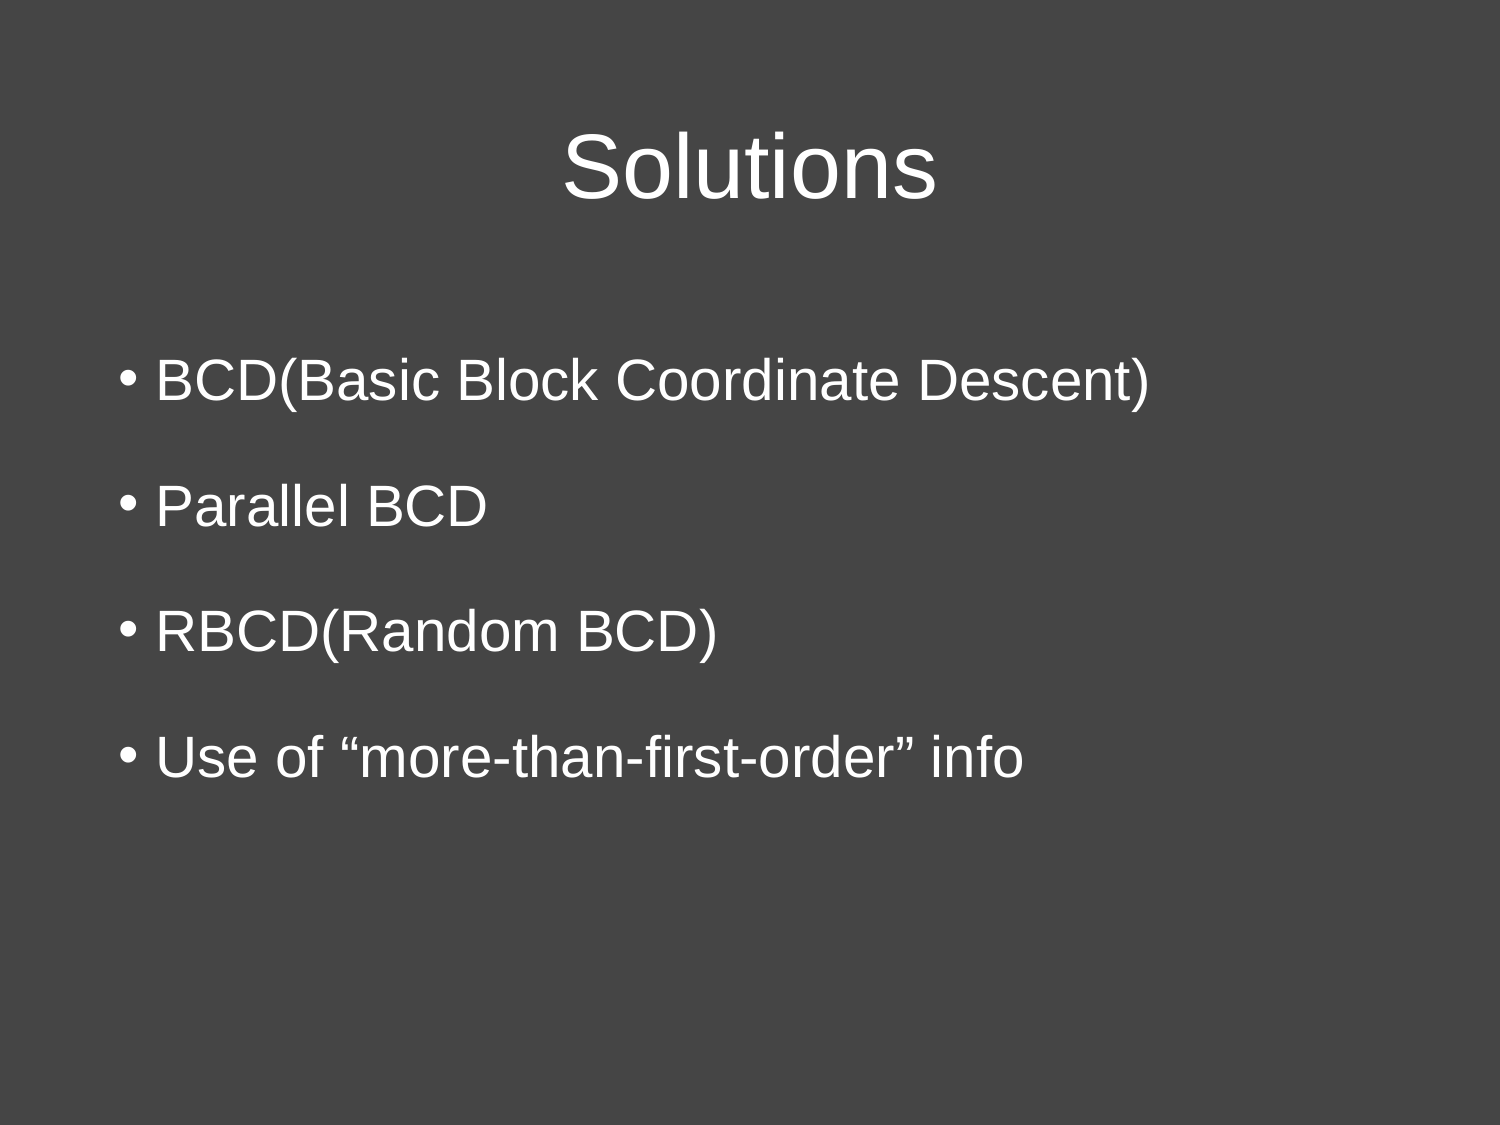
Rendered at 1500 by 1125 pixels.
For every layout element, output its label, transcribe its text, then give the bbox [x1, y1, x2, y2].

list BCD(Basic Block Coordinate Descent) Parallel BCD RBCD(Random BCD) Use of “more-than-first-order” info [103, 299, 1397, 1014]
title Solutions [103, 59, 1397, 278]
